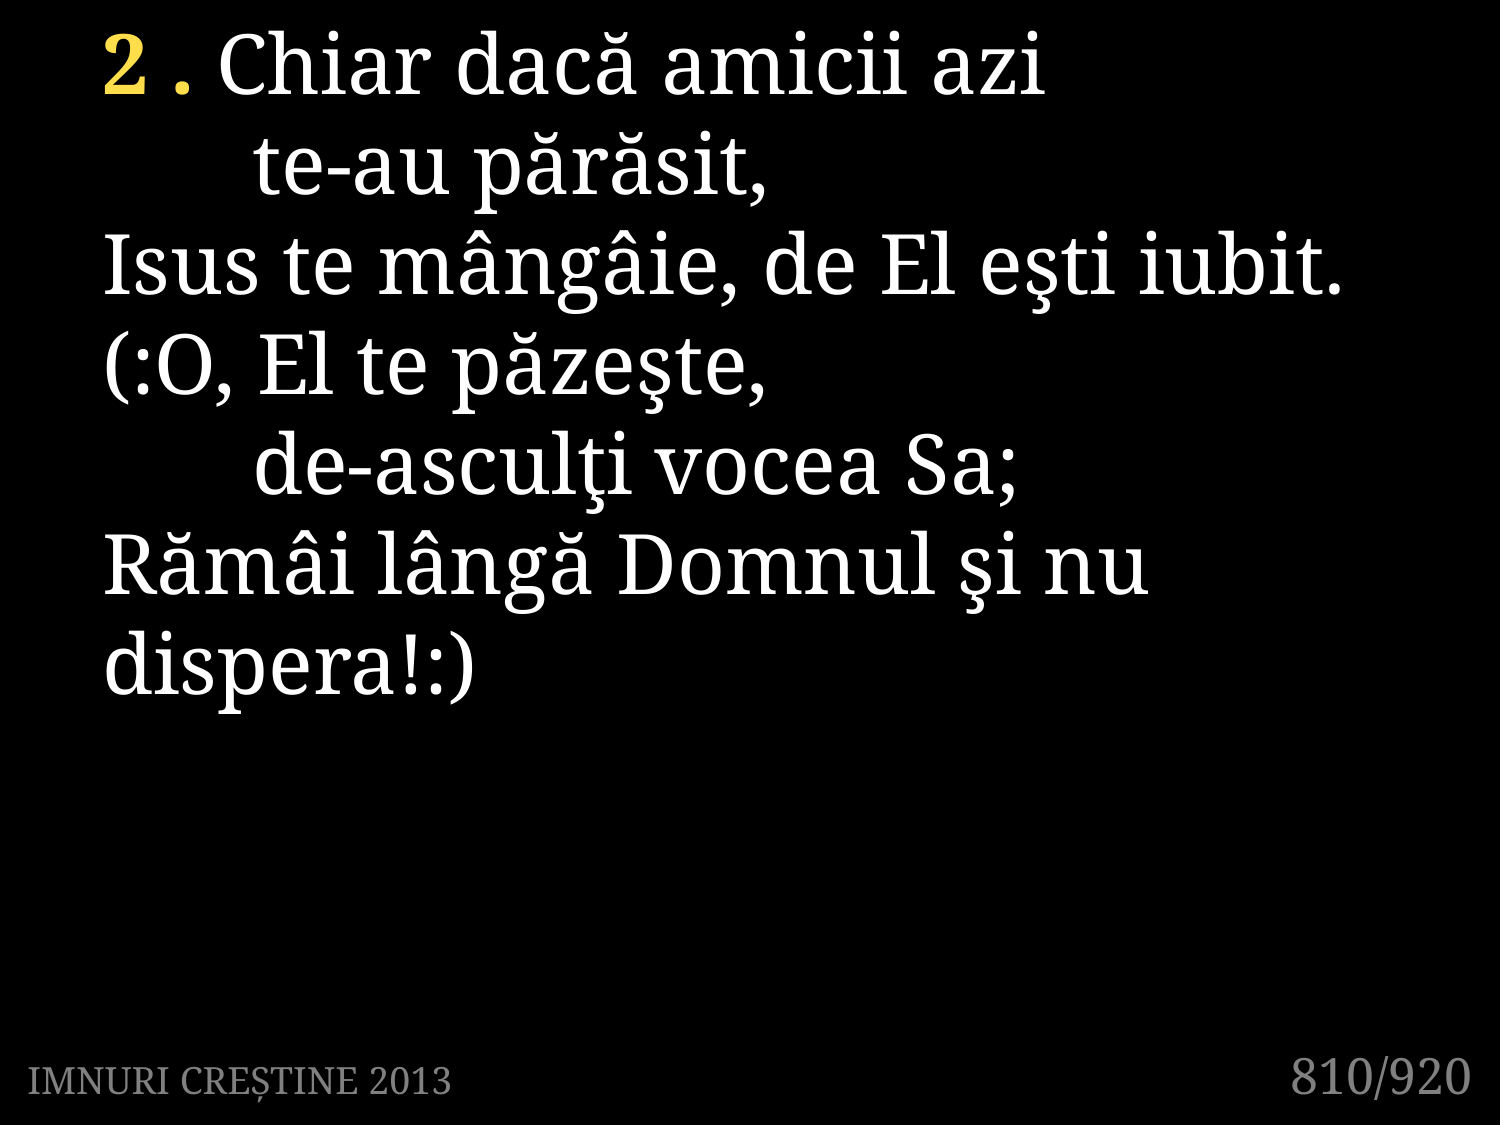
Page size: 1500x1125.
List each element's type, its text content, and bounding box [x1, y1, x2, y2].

text_box 2 . Chiar dacă amicii azi te-au părăsit, Isus te mângâie, de El eşti iubit. (:O, El te păzeşte, de-asculţi vocea Sa; Rămâi lângă Domnul şi nu dispera!:) [87, 3, 1450, 719]
text_box IMNURI CREȘTINE 2013 [12, 1049, 637, 1110]
text_box 810/920 [637, 1037, 1488, 1113]
